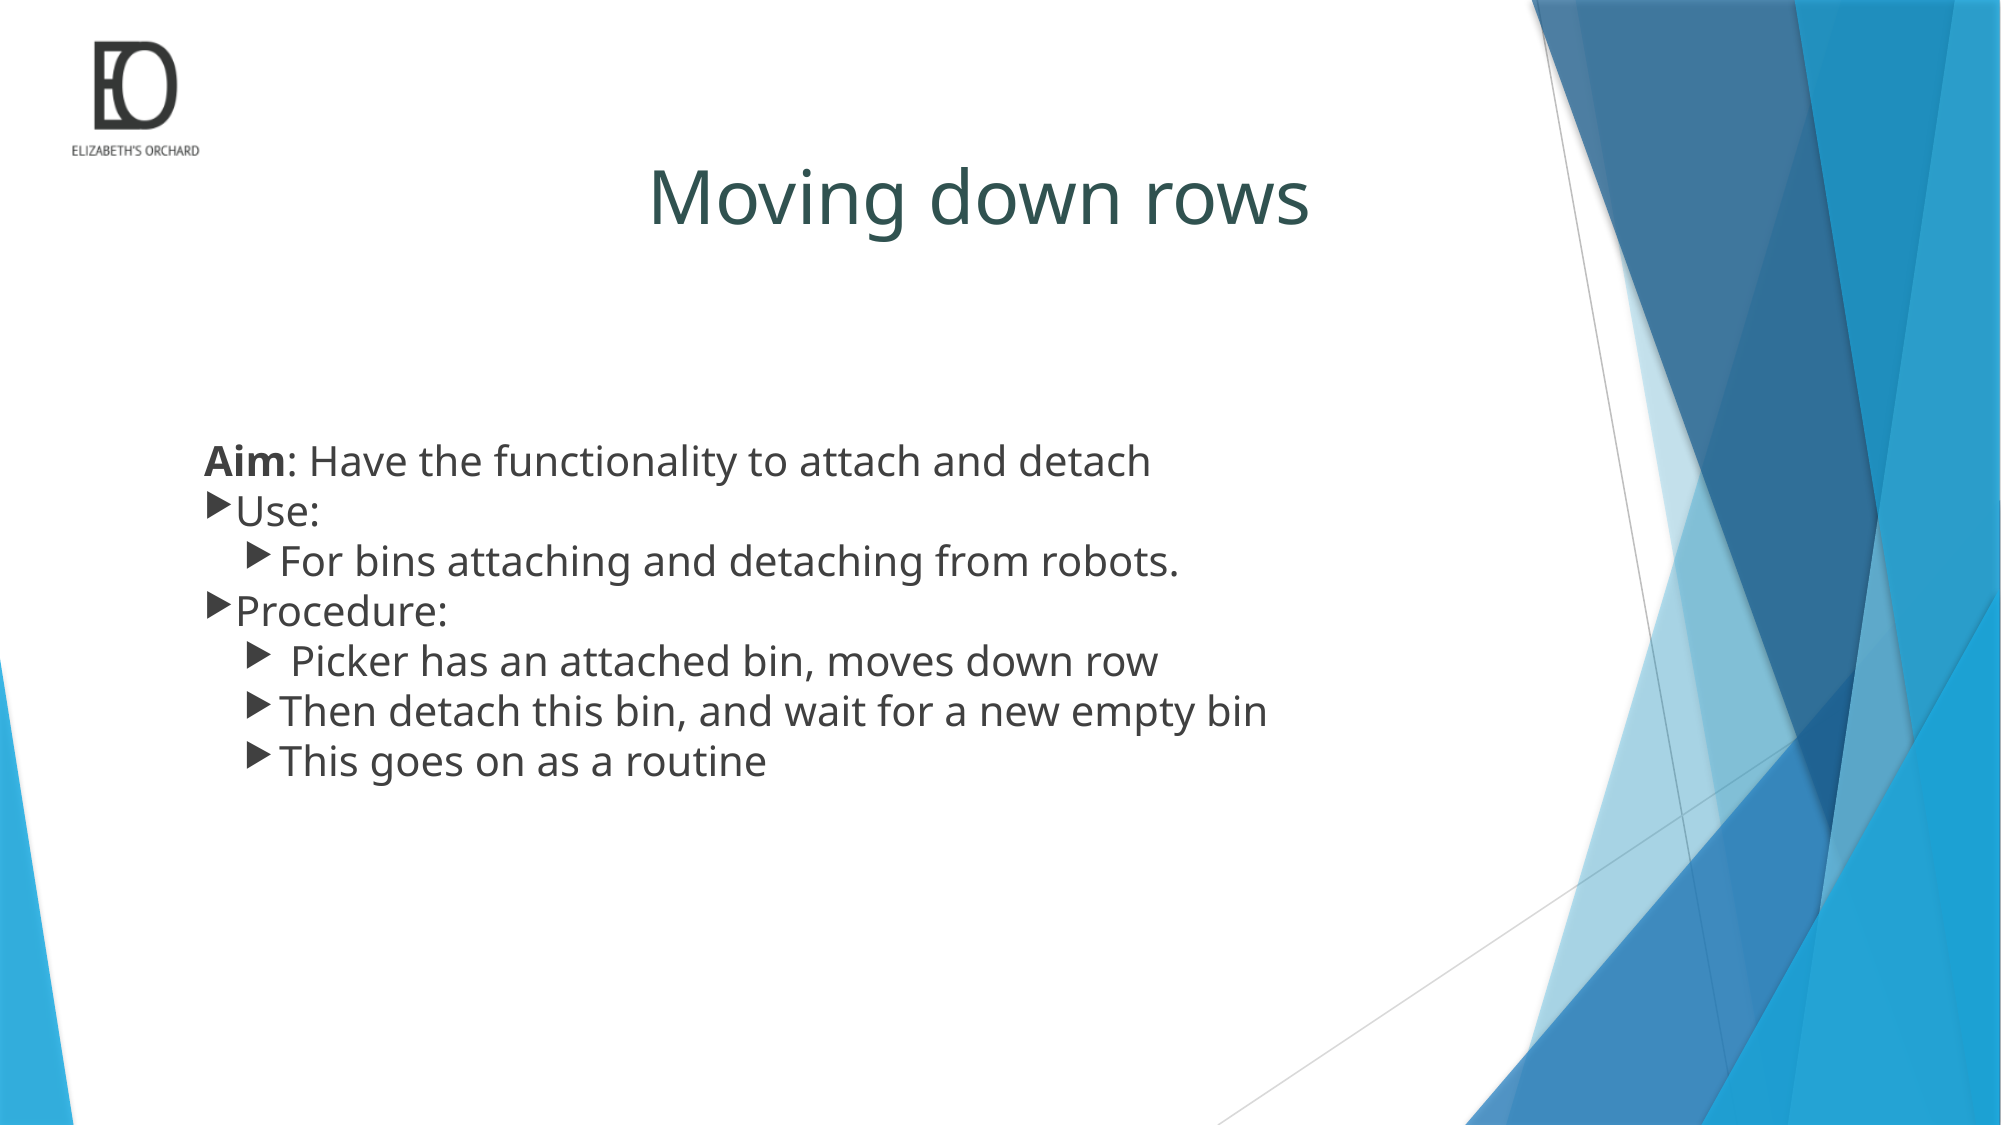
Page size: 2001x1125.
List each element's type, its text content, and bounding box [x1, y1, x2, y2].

text_box Aim: Have the functionality to attach and detach Use: For bins attaching and detaching from robots. Procedure: Picker has an attached bin, moves down row Then detach this bin, and wait for a new empty bin This goes on as a routine [189, 427, 1638, 988]
picture [34, 29, 238, 170]
text_box Moving down rows [260, 136, 1698, 253]
